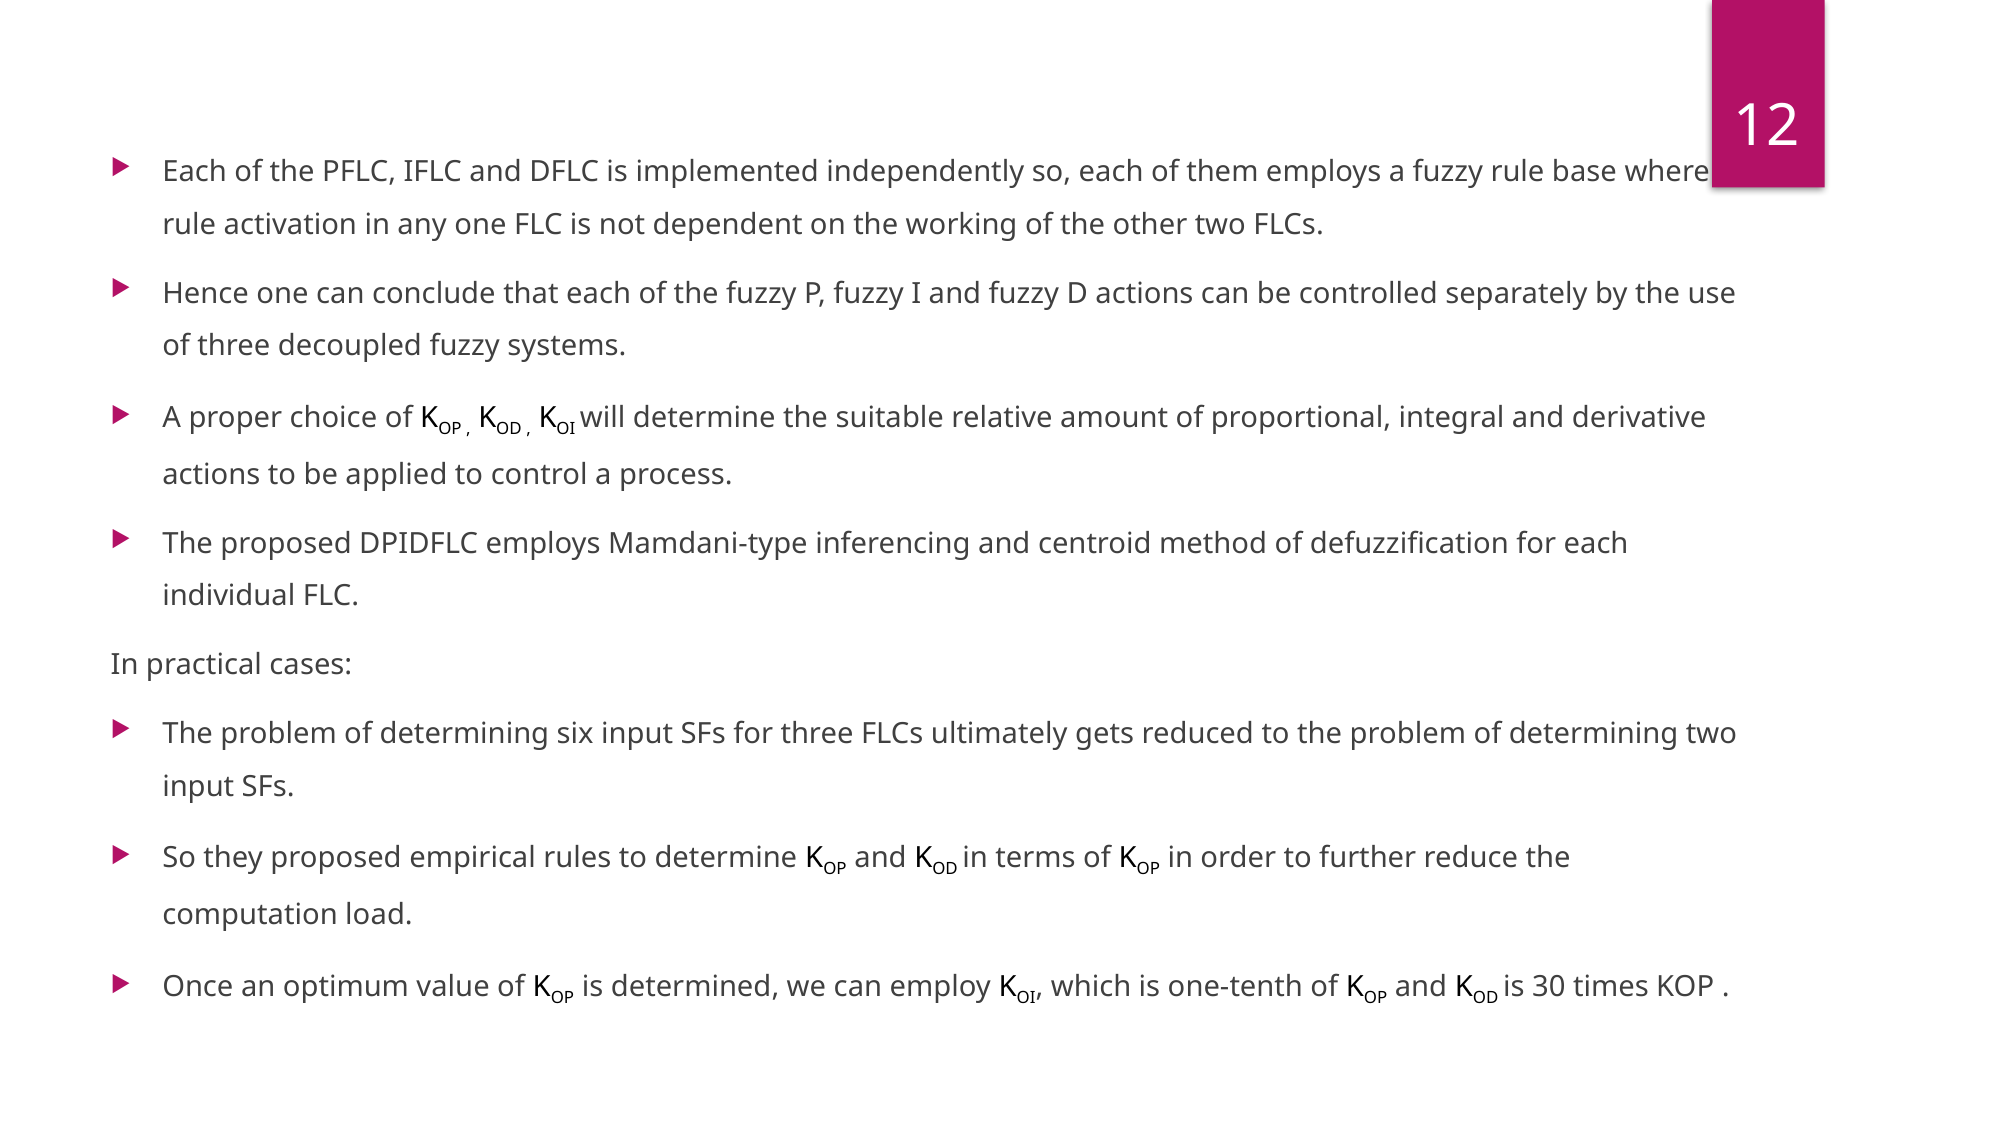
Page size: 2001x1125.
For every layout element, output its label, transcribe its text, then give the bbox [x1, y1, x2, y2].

slide_number 12 [1698, 48, 1836, 175]
text_box Each of the PFLC, IFLC and DFLC is implemented independently so, each of them employs a fuzzy rule base where rule activation in any one FLC is not dependent on the working of the other two FLCs. Hence one can conclude that each of the fuzzy P, fuzzy I and fuzzy D actions can be controlled separately by the use of three decoupled fuzzy systems. A proper choice of KOP , KOD , KOI will determine the suitable relative amount of proportional, integral and derivative actions to be applied to control a process. The proposed DPIDFLC employs Mamdani-type inferencing and centroid method of defuzzification for each individual FLC. In practical cases: The problem of determining six input SFs for three FLCs ultimately gets reduced to the problem of determining two input SFs. So they proposed empirical rules to determine KOP and KOD in terms of KOP in order to further reduce the computation load. Once an optimum value of KOP is determined, we can employ KOI, which is one-tenth of KOP and KOD is 30 times KOP . [95, 127, 1767, 1052]
